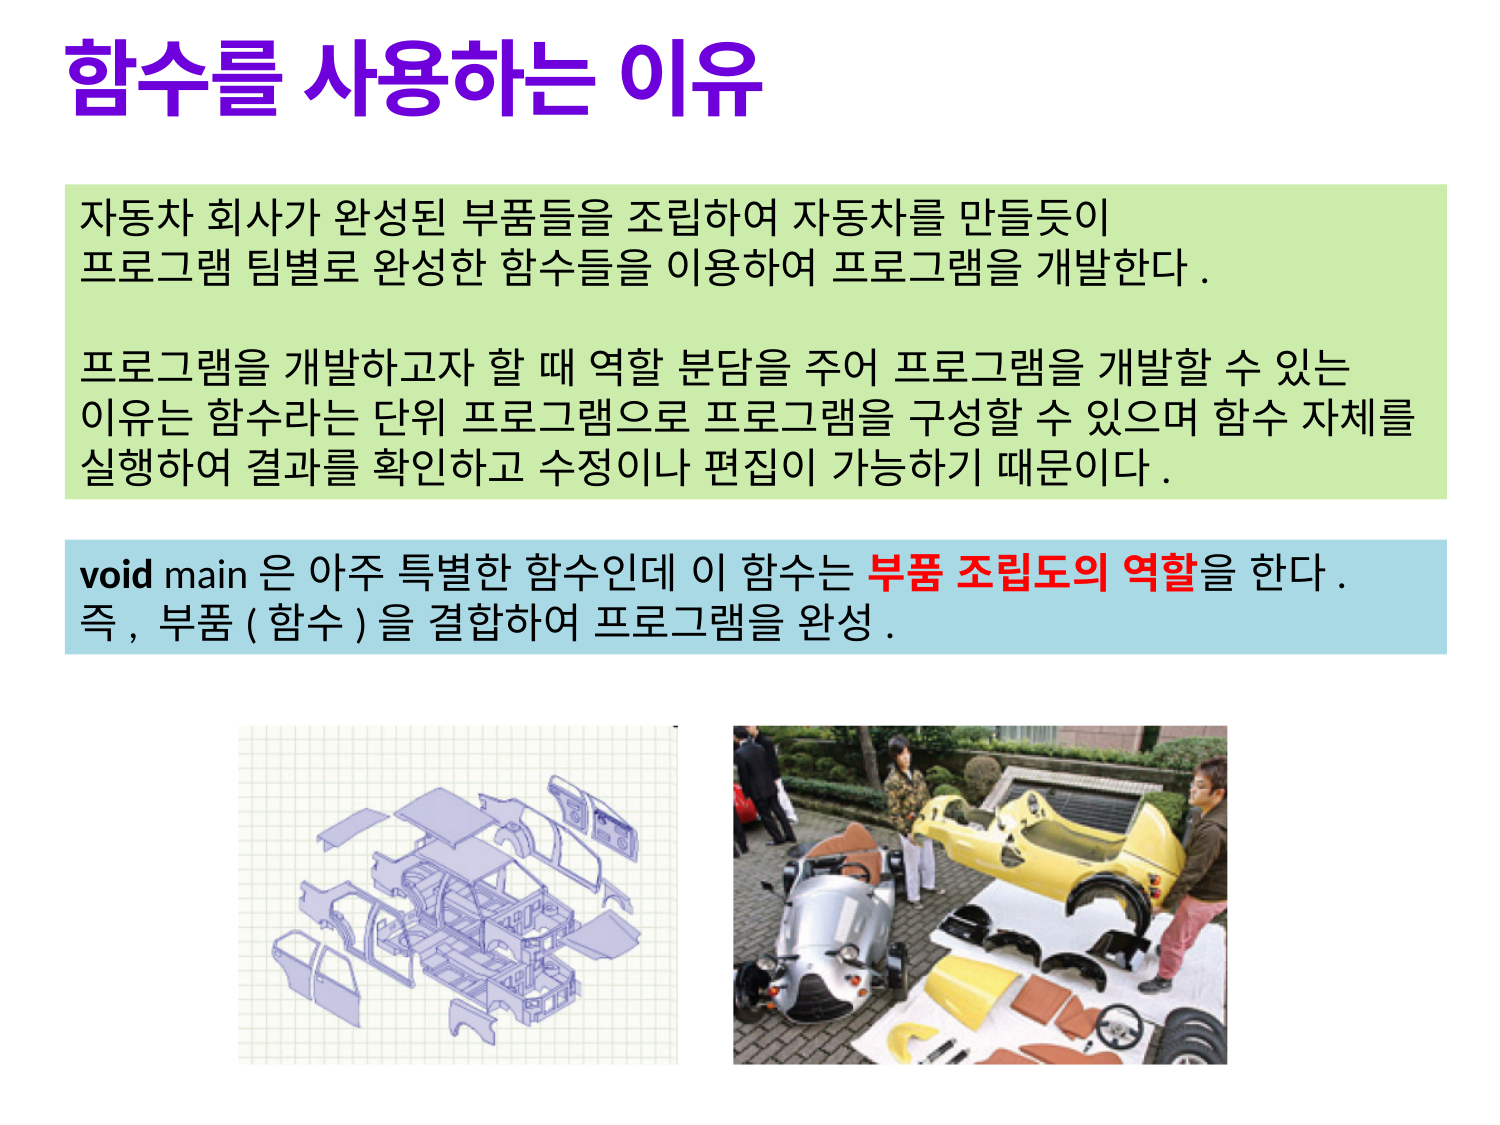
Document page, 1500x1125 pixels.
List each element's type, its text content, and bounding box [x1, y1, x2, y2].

title 함수를 사용하는 이유 [62, 75, 1438, 149]
picture [237, 712, 1235, 1071]
text_box 자동차 회사가 완성된 부품들을 조립하여 자동차를 만들듯이 프로그램 팀별로 완성한 함수들을 이용하여 프로그램을 개발한다. 프로그램을 개발하고자 할 때 역할 분담을 주어 프로그램을 개발할 수 있는 이유는 함수라는 단위 프로그램으로 프로그램을 구성할 수 있으며 함수 자체를 실행하여 결과를 확인하고 수정이나 편집이 가능하기 때문이다. [64, 184, 1447, 500]
text_box [0, 0, 1500, 75]
text_box void main은 아주 특별한 함수인데 이 함수는 부품 조립도의 역할을 한다. 즉, 부품(함수)을 결합하여 프로그램을 완성. [64, 539, 1447, 655]
